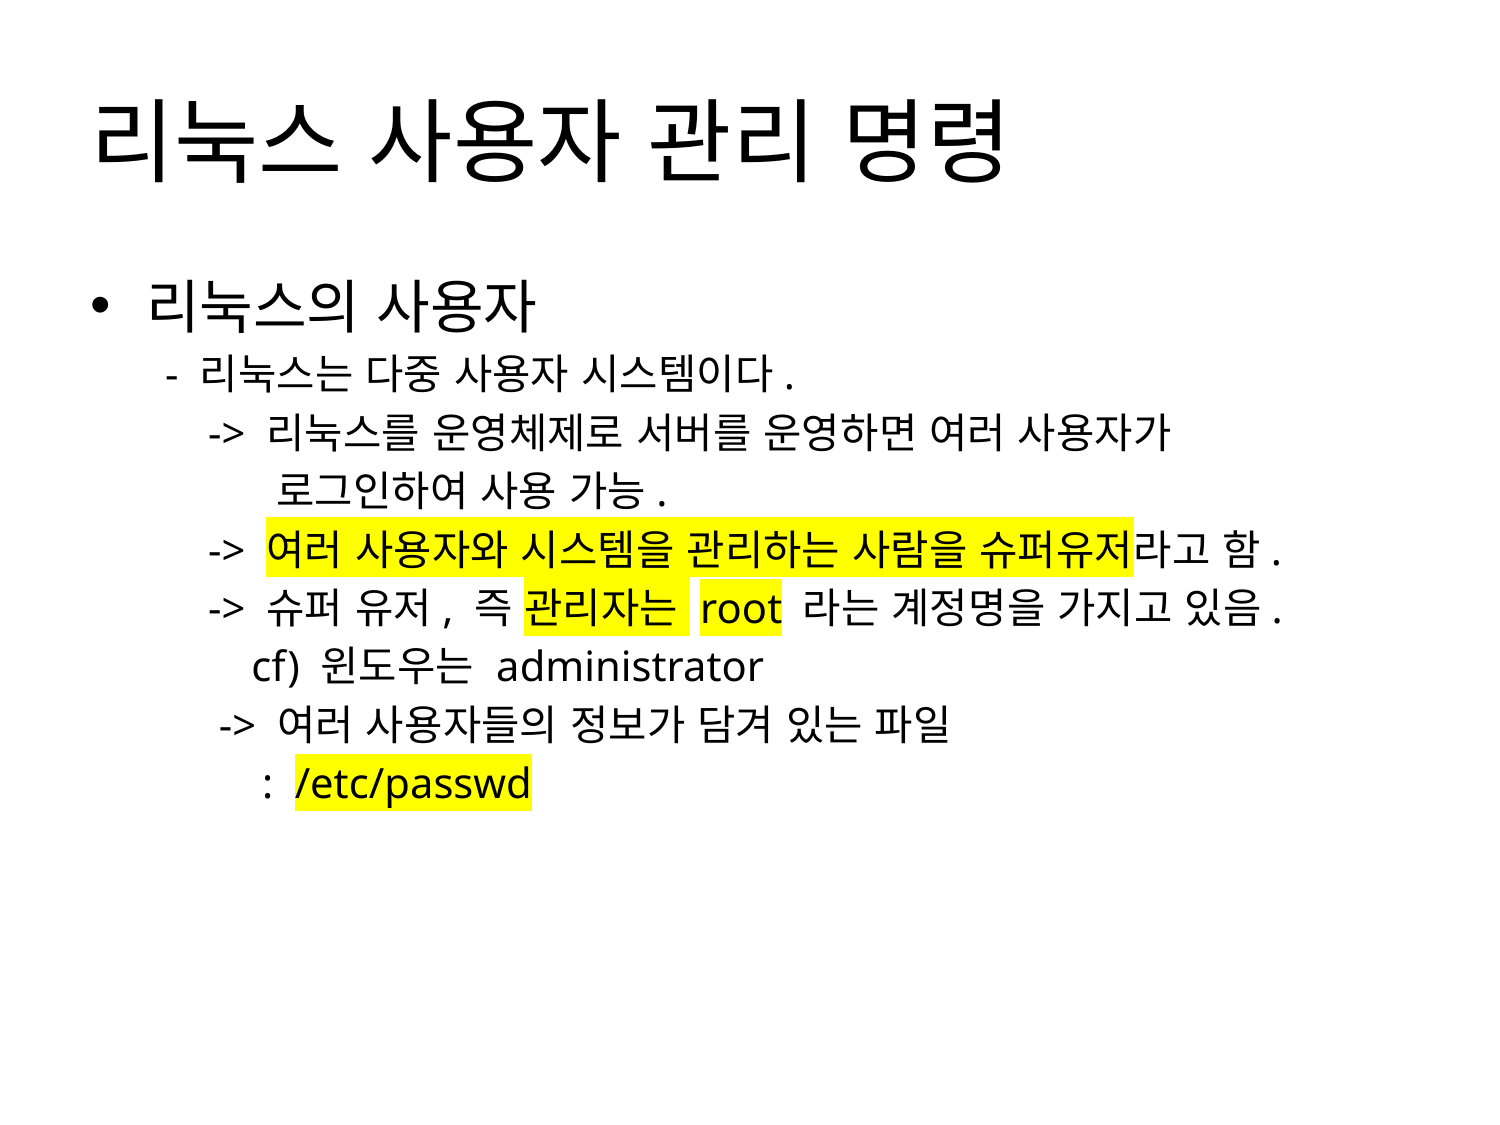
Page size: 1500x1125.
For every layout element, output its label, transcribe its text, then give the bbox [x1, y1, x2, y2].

title 리눅스 사용자 관리 명령 [75, 45, 1425, 233]
list 리눅스의 사용자 - 리눅스는 다중 사용자 시스템이다. -> 리눅스를 운영체제로 서버를 운영하면 여러 사용자가 로그인하여 사용 가능. -> 여러 사용자와 시스템을 관리하는 사람을 슈퍼유저라고 함. -> 슈퍼 유저, 즉 관리자는 root 라는 계정명을 가지고 있음. cf) 윈도우는 administrator -> 여러 사용자들의 정보가 담겨 있는 파일 : /etc/passwd [75, 262, 1425, 1005]
